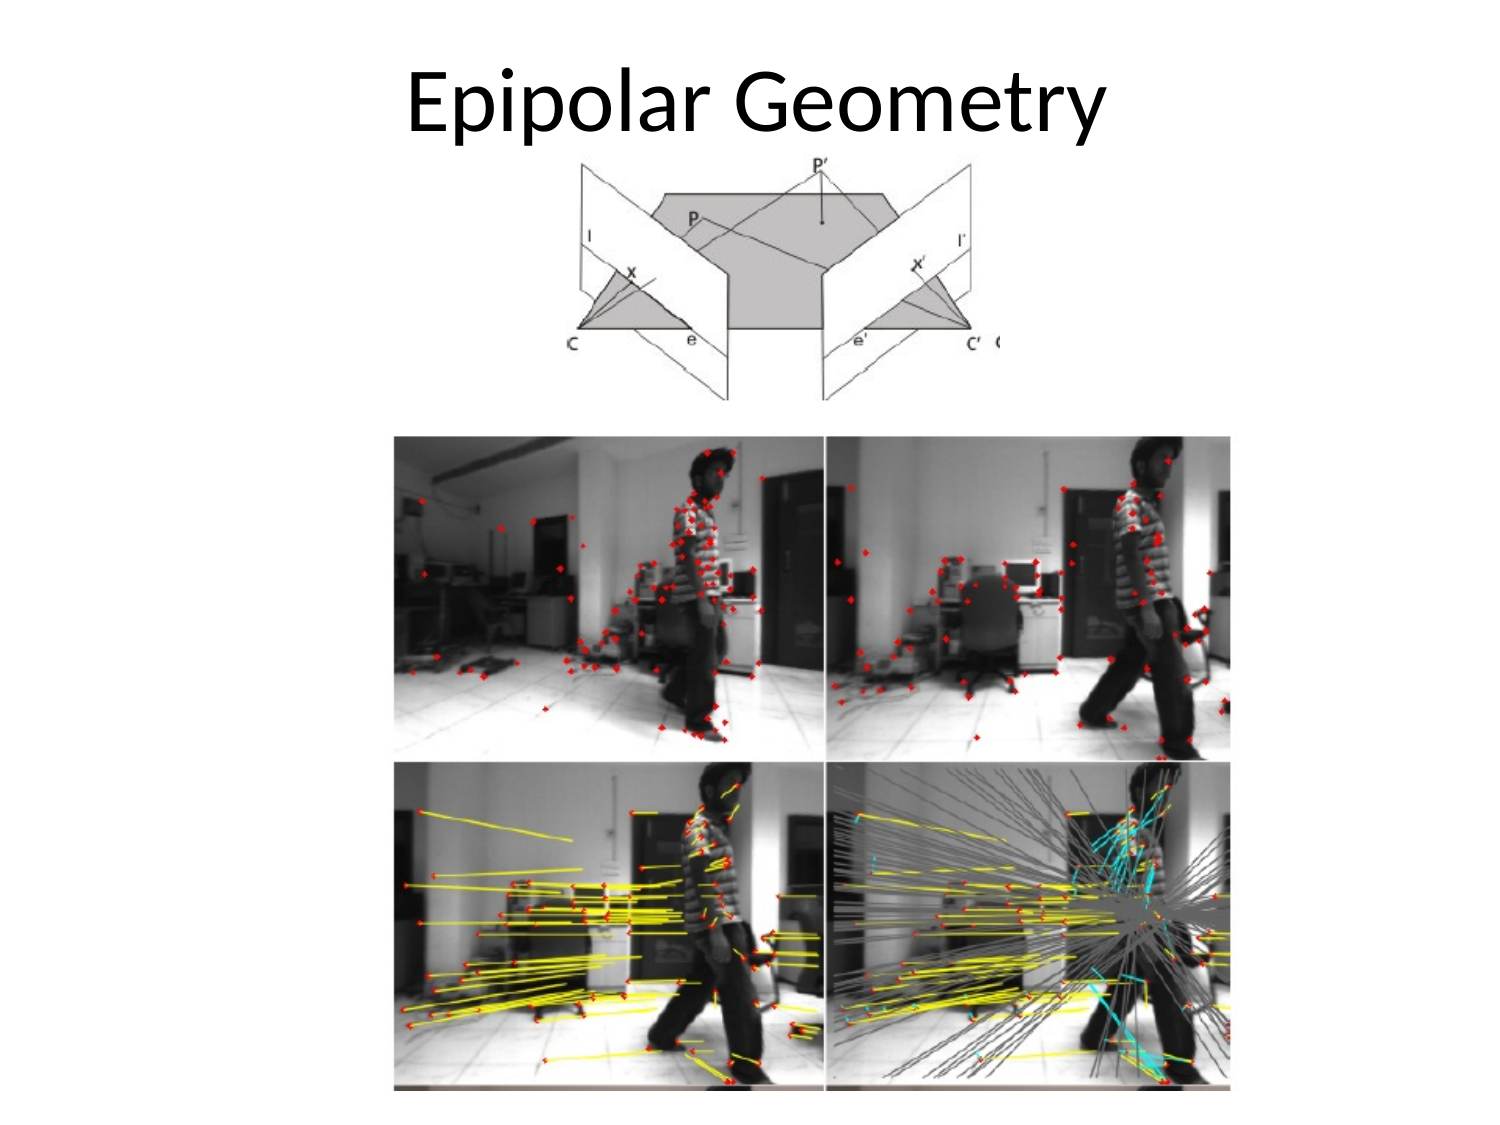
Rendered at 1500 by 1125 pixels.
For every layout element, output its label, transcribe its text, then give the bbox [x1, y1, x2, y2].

title Epipolar Geometry [82, 23, 1432, 166]
picture [363, 140, 1254, 1091]
